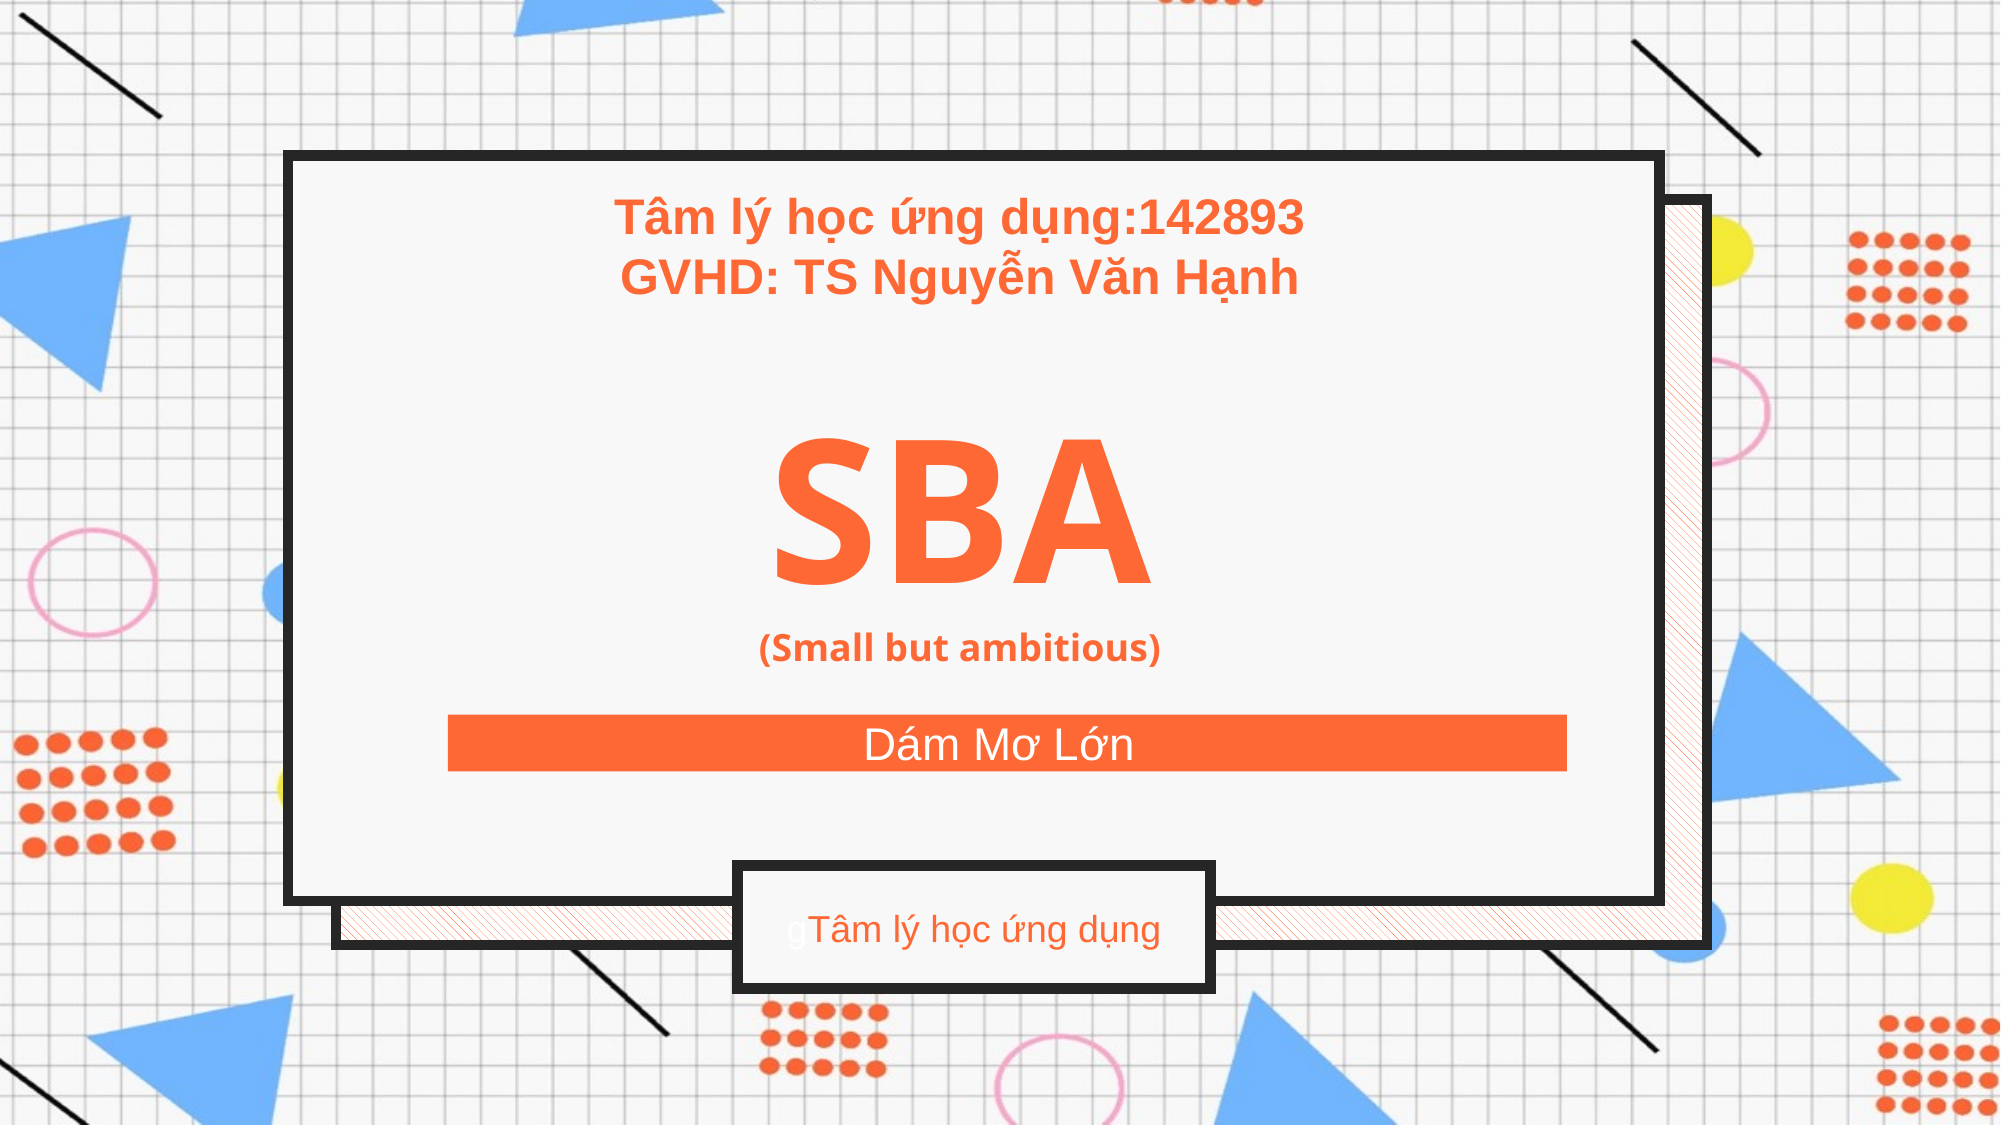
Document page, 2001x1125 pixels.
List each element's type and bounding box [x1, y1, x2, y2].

text_box [288, 707, 1567, 779]
picture [0, 0, 2001, 1125]
text_box [288, 155, 1708, 945]
text_box [737, 865, 1211, 989]
